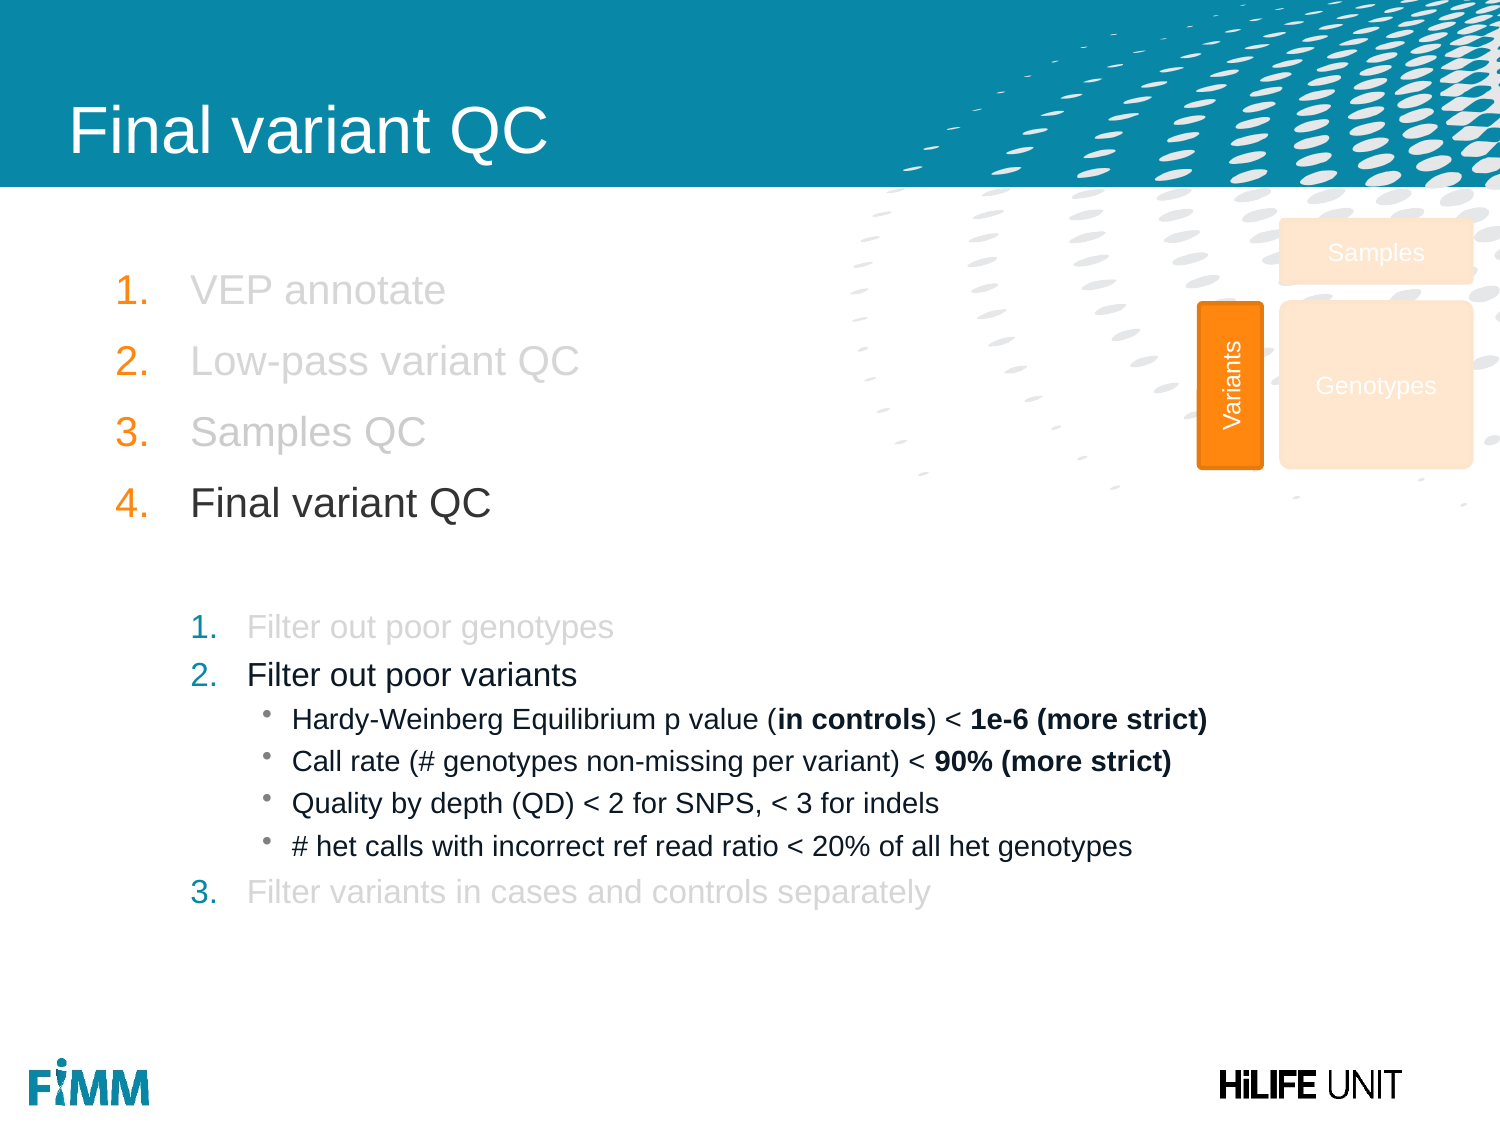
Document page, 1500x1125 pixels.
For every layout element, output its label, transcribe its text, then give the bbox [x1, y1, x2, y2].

picture [850, 173, 1500, 515]
picture [29, 1058, 149, 1106]
picture [1156, 173, 1187, 180]
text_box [1198, 219, 1472, 469]
title Final variant QC [54, 0, 1500, 173]
picture [1231, 173, 1265, 183]
picture [1301, 173, 1336, 185]
list VEP annotate Low-pass variant QC Samples QC Final variant QC Filter out poor genotypes Filter out poor variants Hardy-Weinberg Equilibrium p value (in controls) < 1e-6 (more strict) Call rate (# genotypes non-missing per variant) < 90% (more strict) Quality by depth (QD) < 2 for SNPS, < 3 for indels # het calls with incorrect ref read ratio < 20% of all het genotypes Filter variants in cases and controls separately [100, 255, 1388, 1005]
picture [1220, 1070, 1402, 1099]
picture [1078, 173, 1101, 177]
